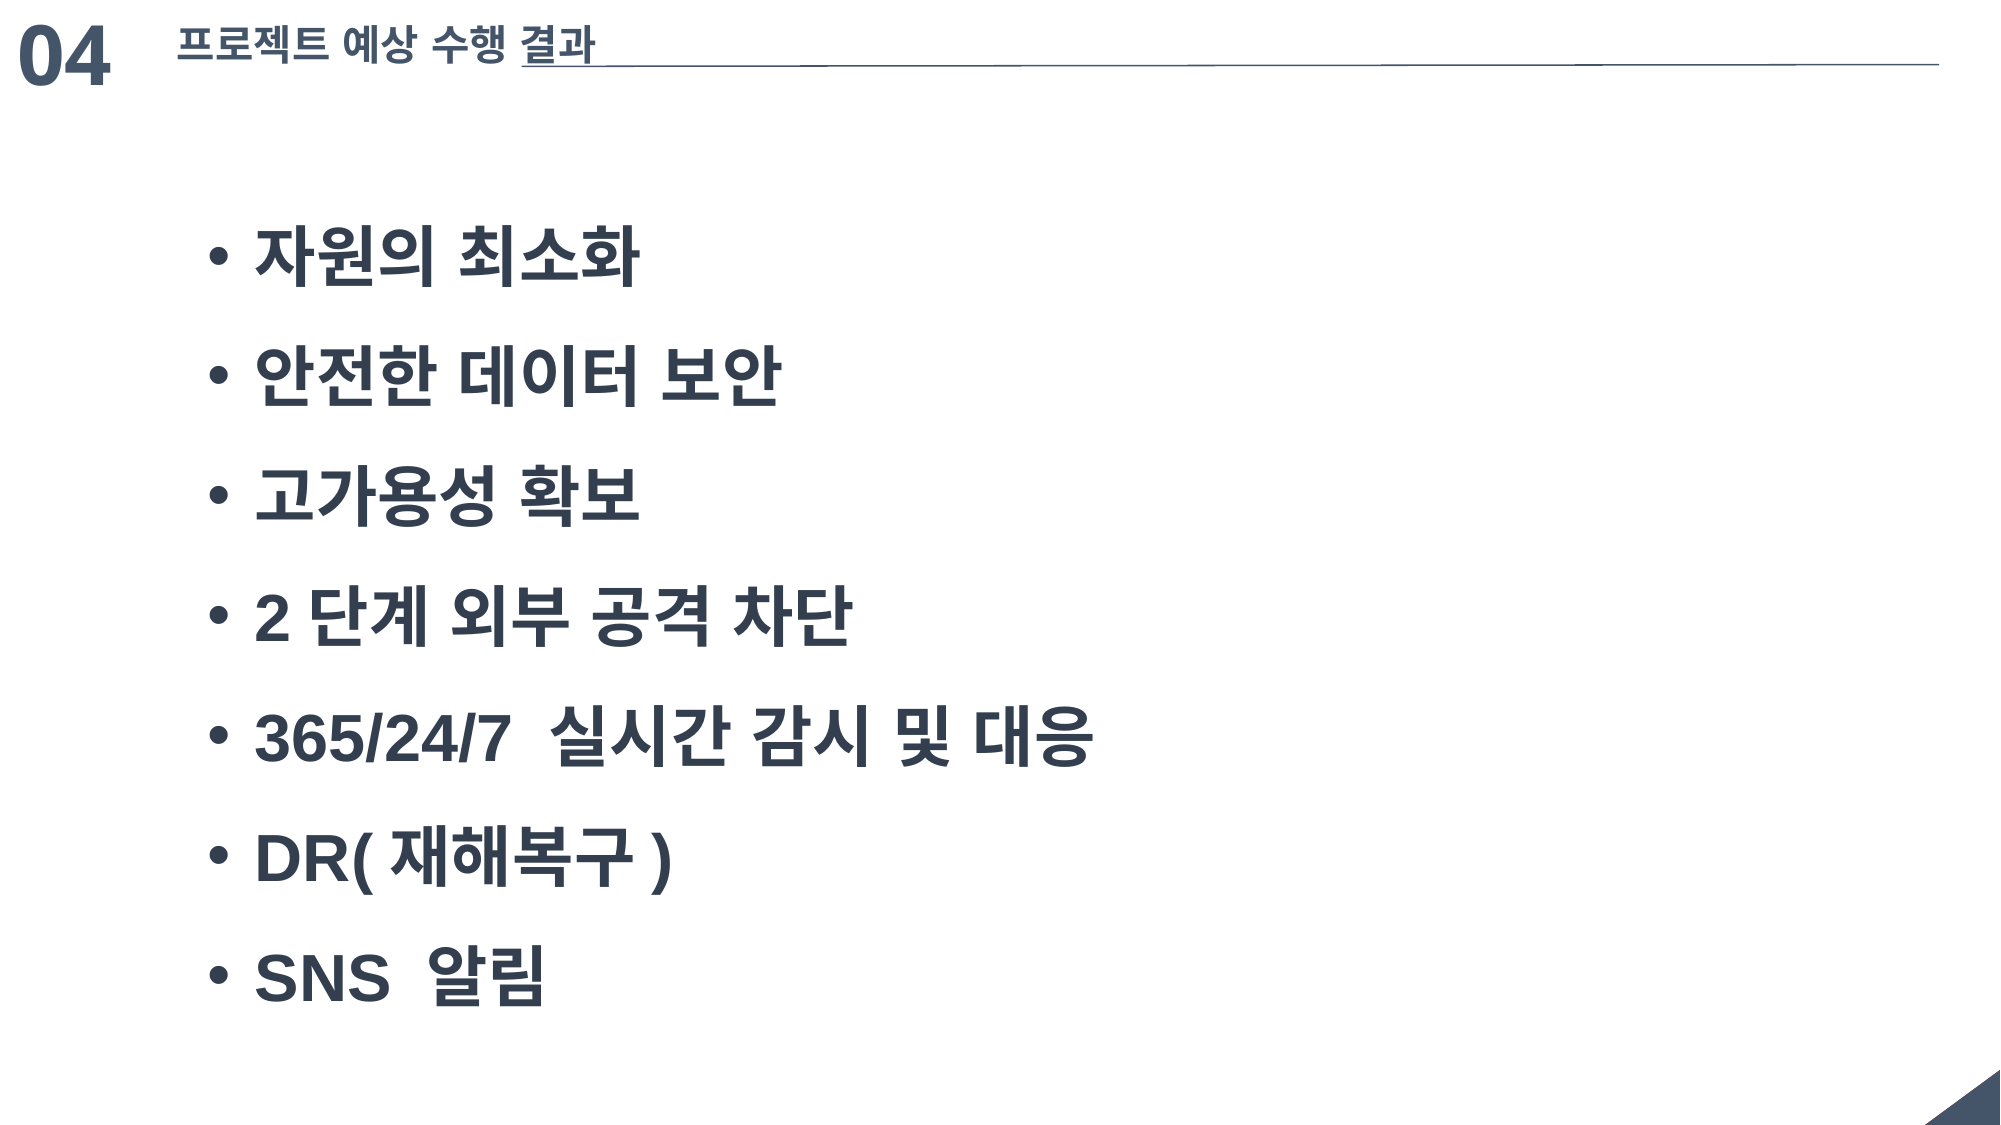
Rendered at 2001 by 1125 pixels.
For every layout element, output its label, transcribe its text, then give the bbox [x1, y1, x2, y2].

text_box 04 [2, 0, 194, 110]
text_box 프로젝트 예상 수행 결과 [161, 10, 612, 76]
text_box 자원의 최소화 안전한 데이터 보안 고가용성 확보 2단계 외부 공격 차단 365/24/7 실시간 감시 및 대응 DR(재해복구) SNS 알림 [193, 167, 1331, 1022]
